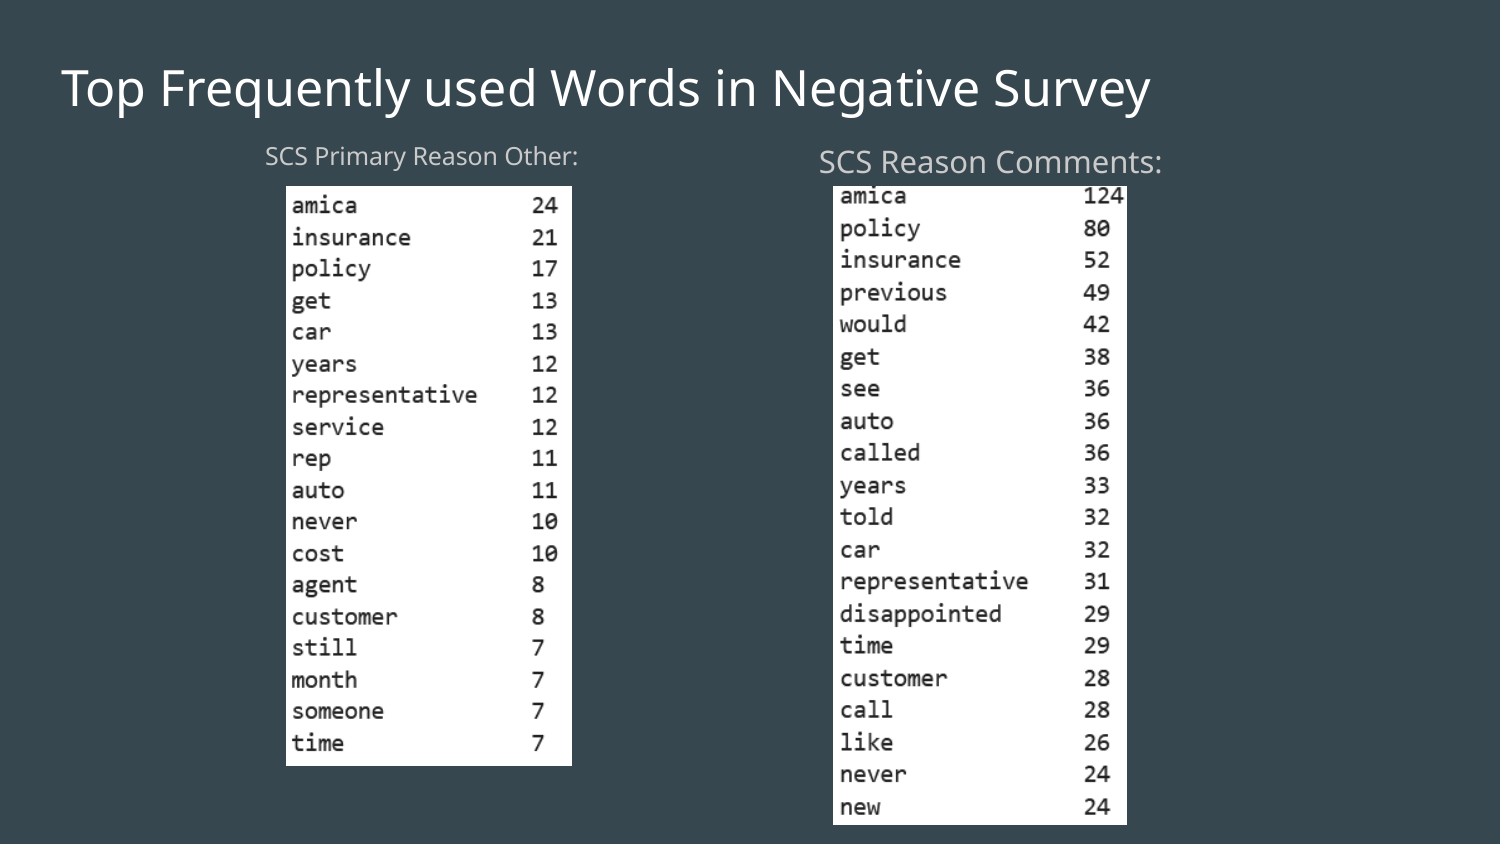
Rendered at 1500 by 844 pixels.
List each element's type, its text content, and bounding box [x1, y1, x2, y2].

picture [286, 186, 572, 766]
title Top Frequently used Words in Negative Survey [46, 40, 1443, 122]
picture [833, 186, 1127, 825]
list SCS Primary Reason Other: [250, 121, 710, 187]
list SCS Reason Comments: [803, 121, 1239, 187]
